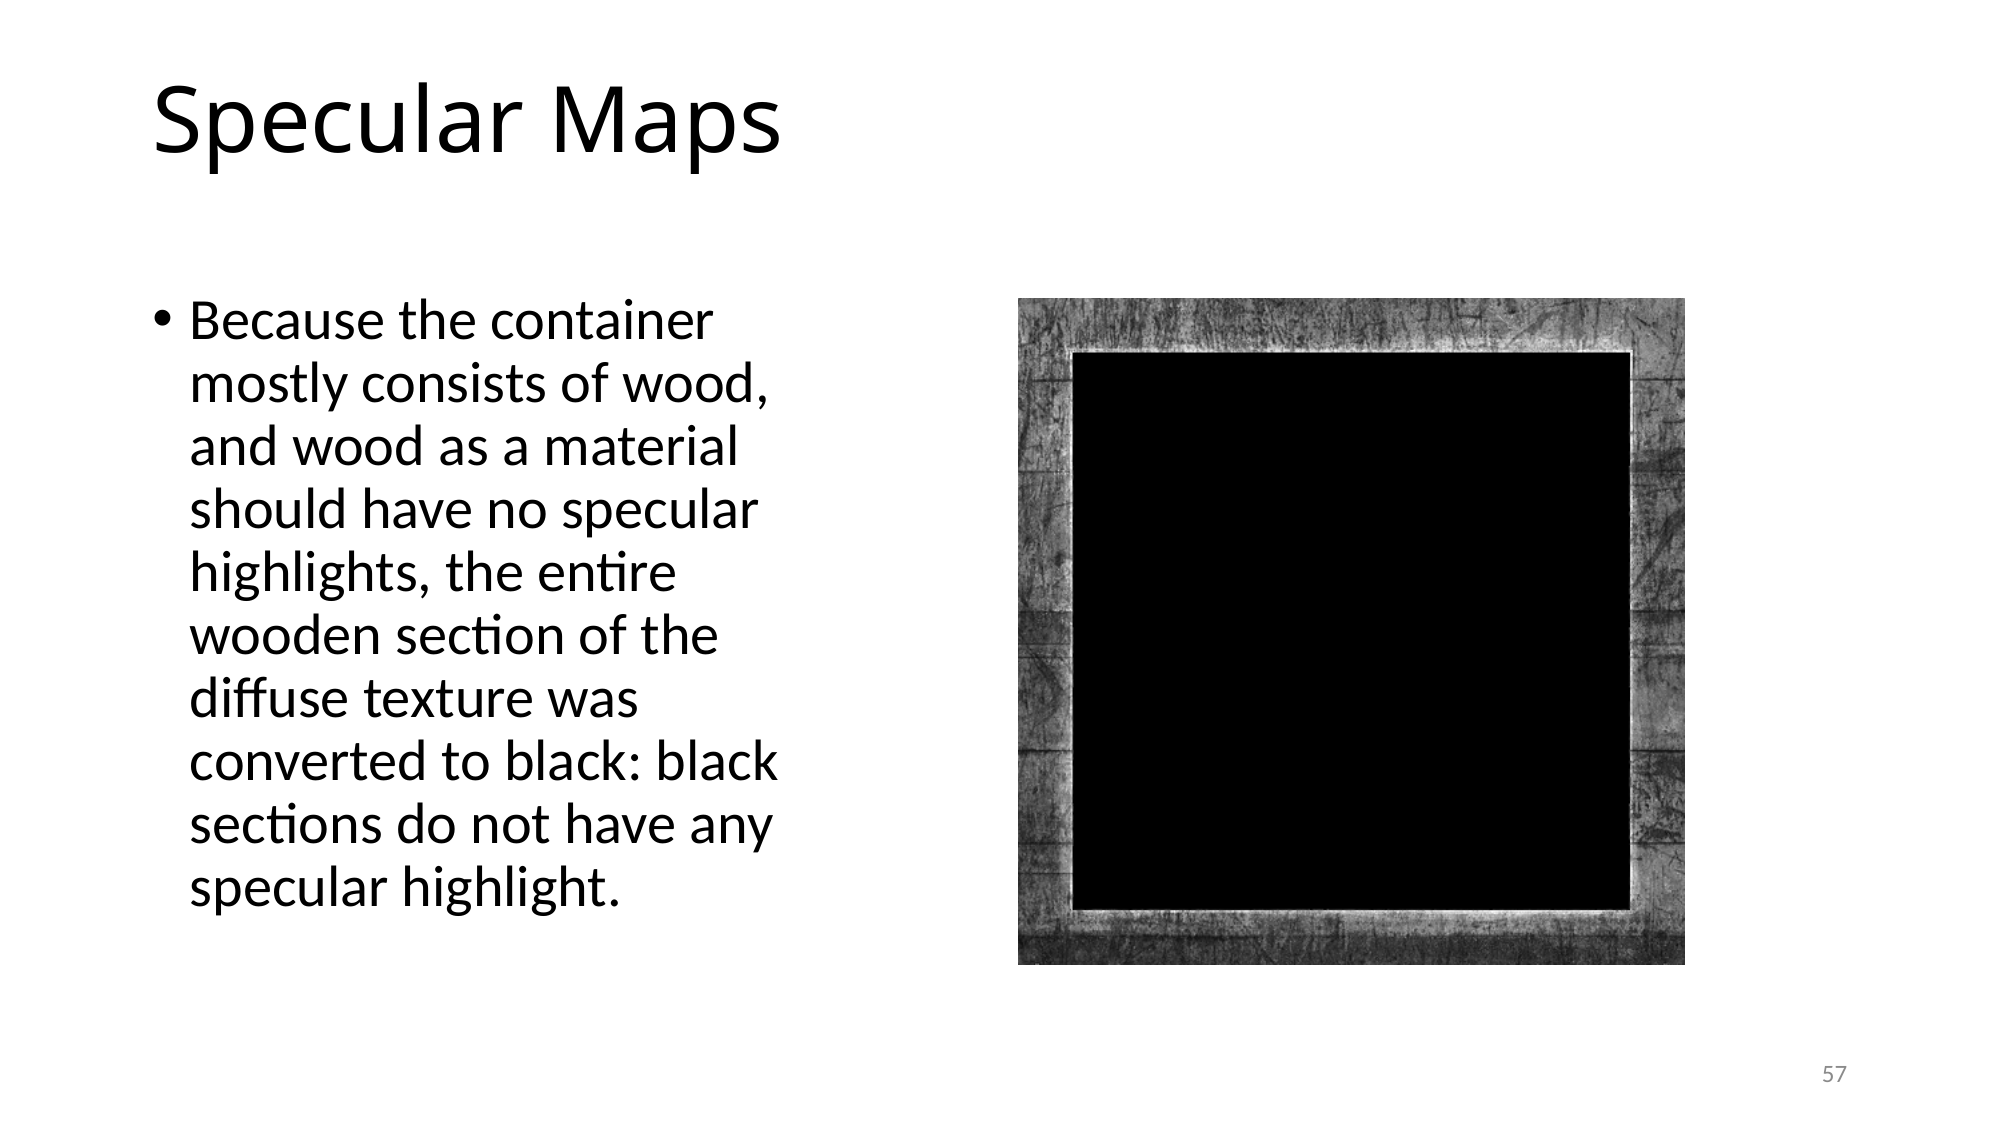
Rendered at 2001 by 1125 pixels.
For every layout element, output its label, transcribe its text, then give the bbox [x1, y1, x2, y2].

list Because the container mostly consists of wood, and wood as a material should have no specular highlights, the entire wooden section of the diffuse texture was converted to black: black sections do not have any specular highlight. [137, 281, 861, 996]
title Specular Maps [137, 59, 1863, 186]
slide_number 57 [1412, 1042, 1863, 1103]
picture [1018, 298, 1685, 965]
